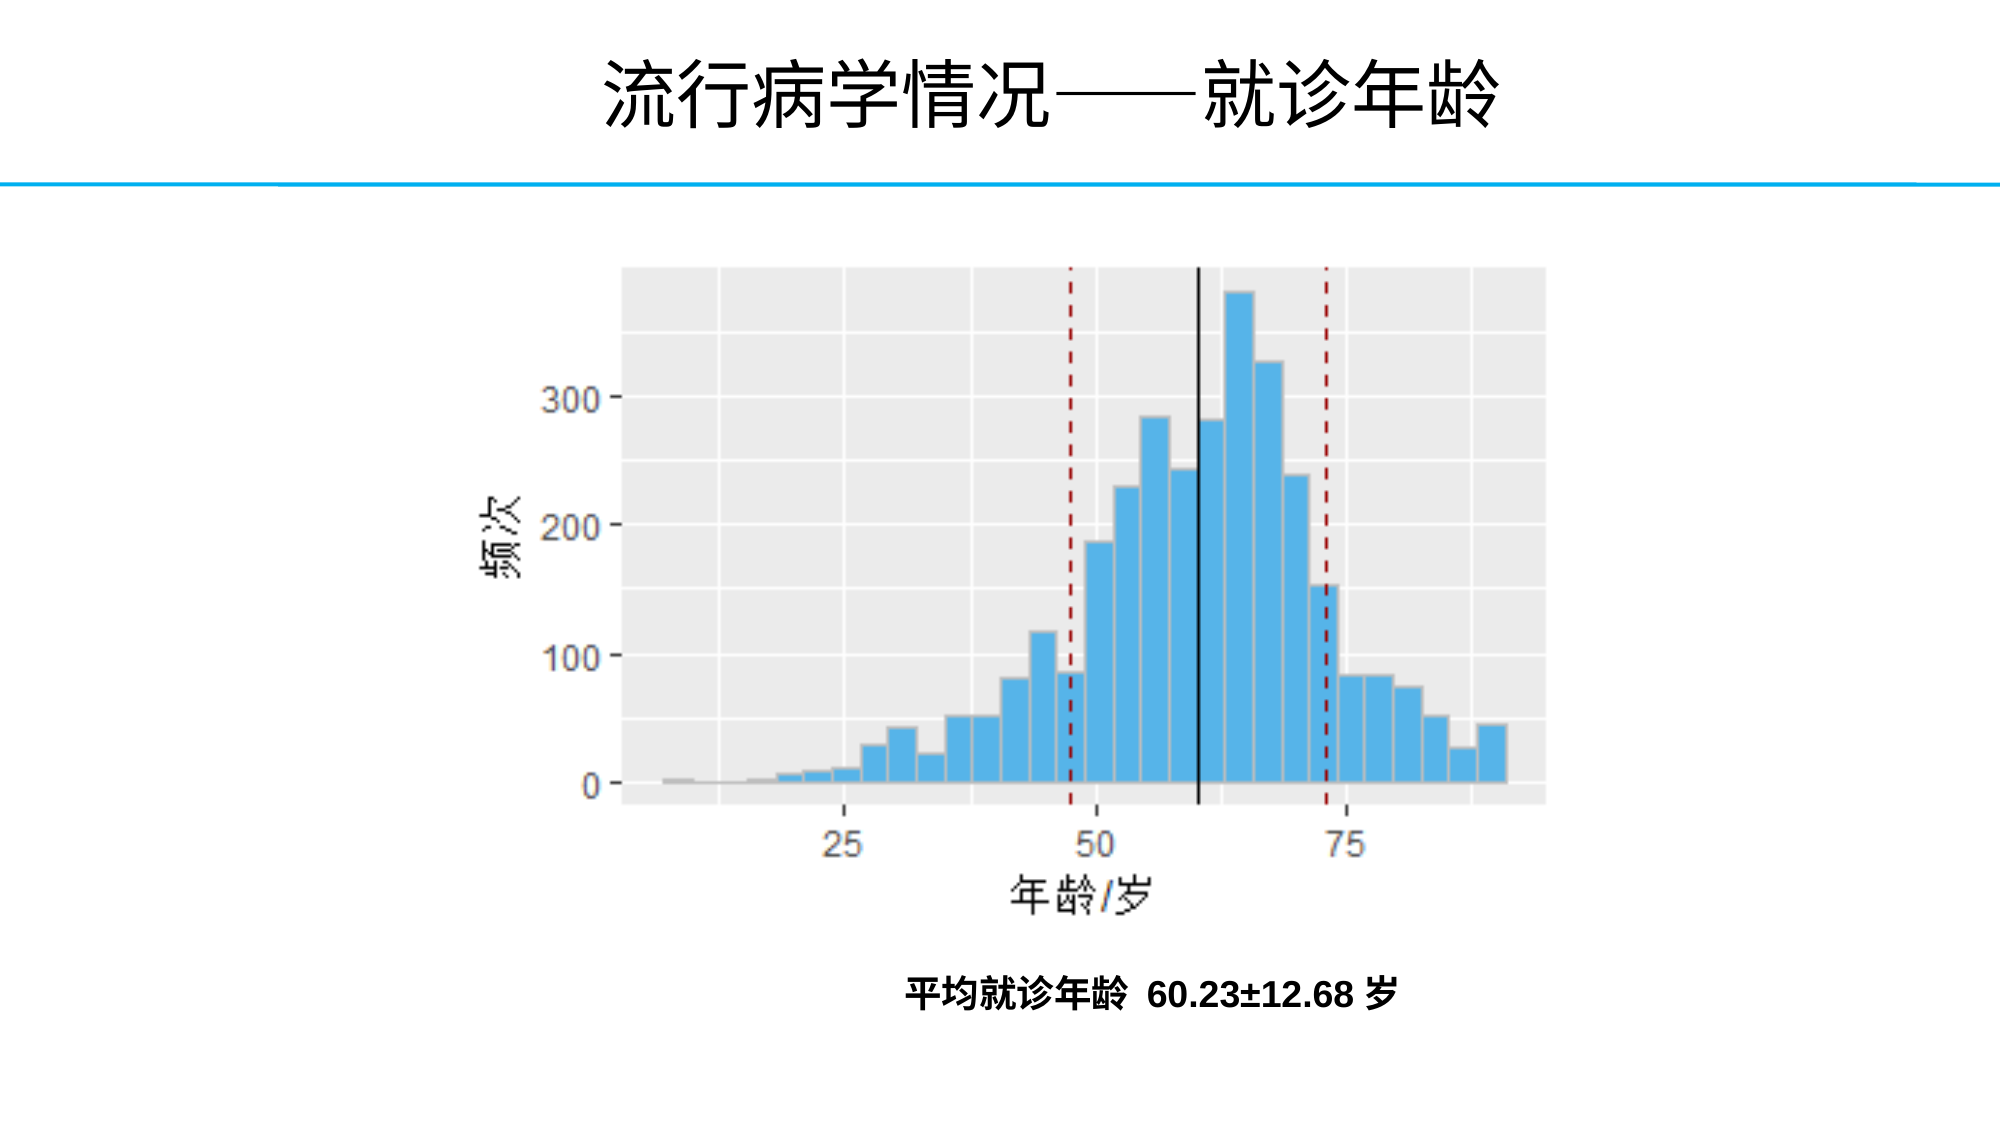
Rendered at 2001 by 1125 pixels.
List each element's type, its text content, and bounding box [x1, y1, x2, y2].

picture [460, 248, 1570, 939]
text_box 流行病学情况——就诊年龄 [133, 0, 1934, 185]
text_box 平均就诊年龄 60.23±12.68岁 [889, 962, 1416, 1023]
